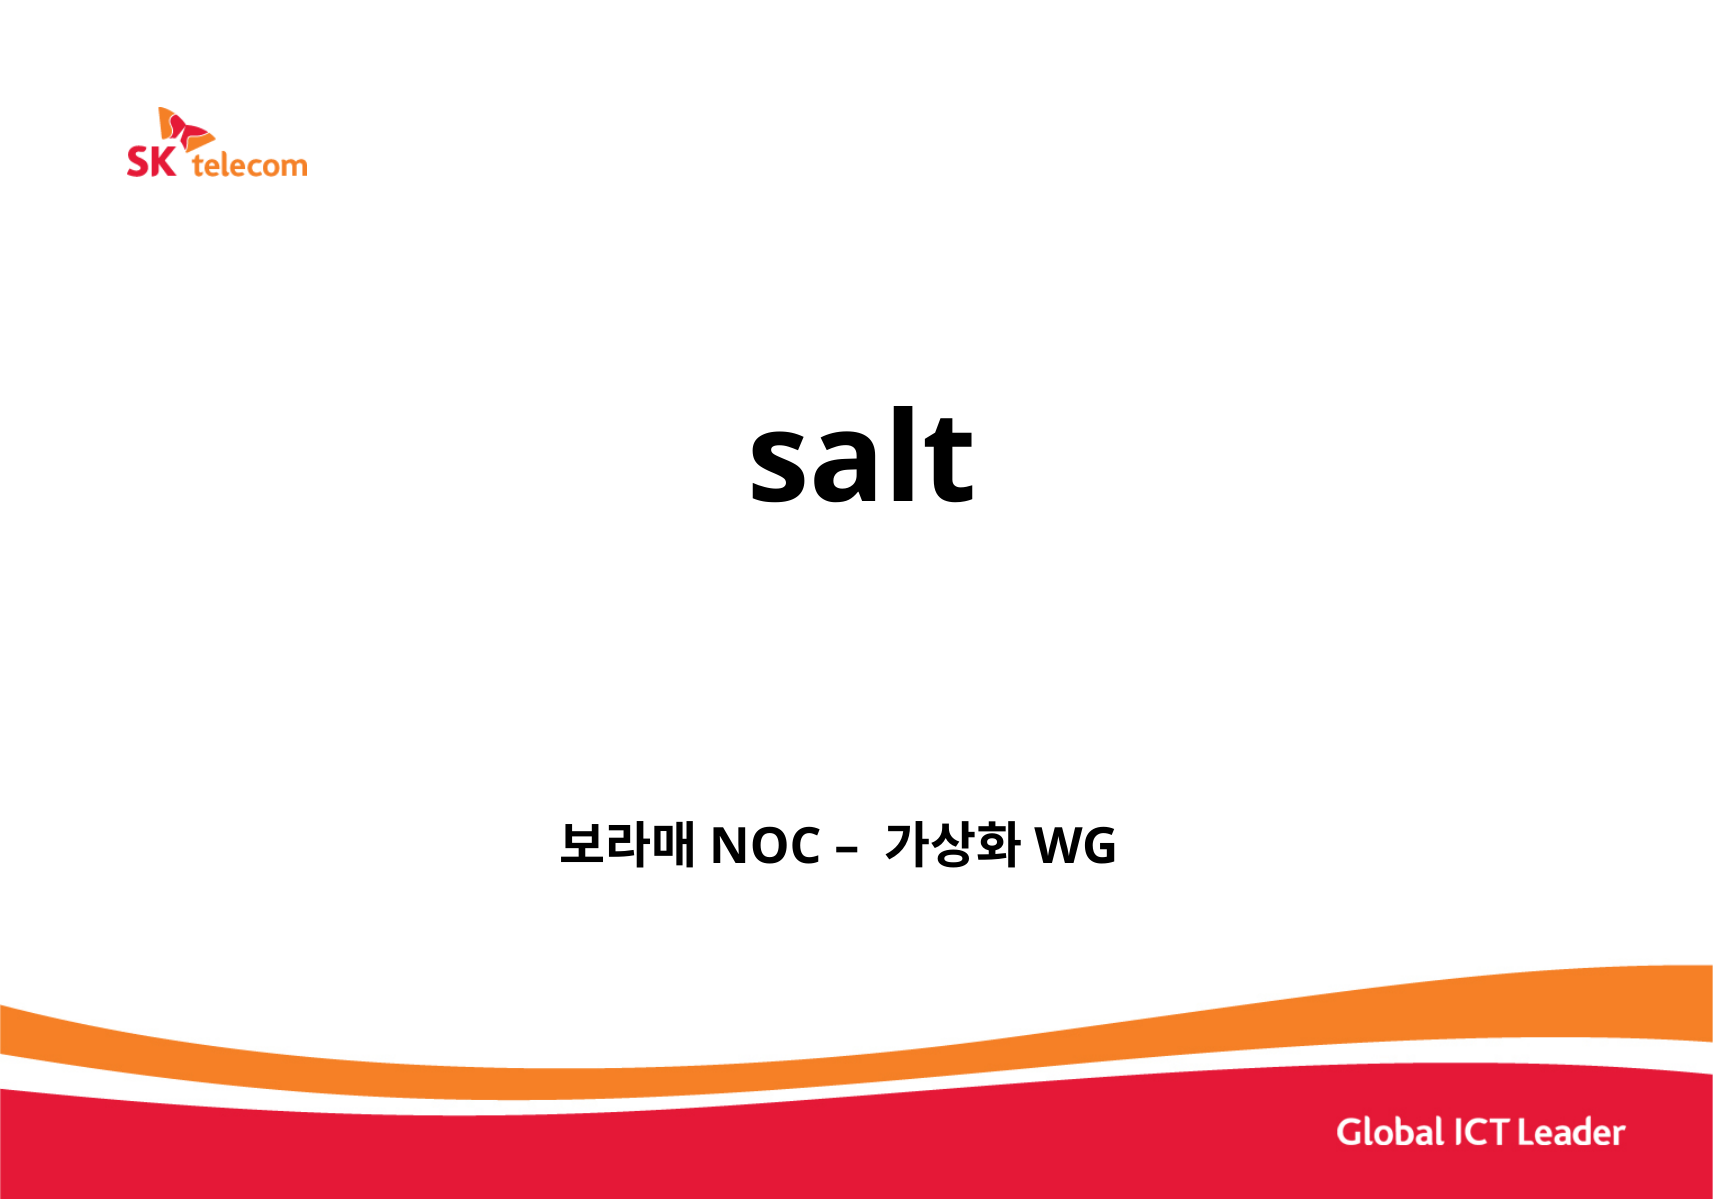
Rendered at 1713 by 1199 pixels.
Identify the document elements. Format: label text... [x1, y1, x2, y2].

title salt [111, 368, 1613, 565]
subtitle 보라매NOC – 가상화WG [519, 805, 1158, 901]
picture [0, 0, 1713, 1199]
